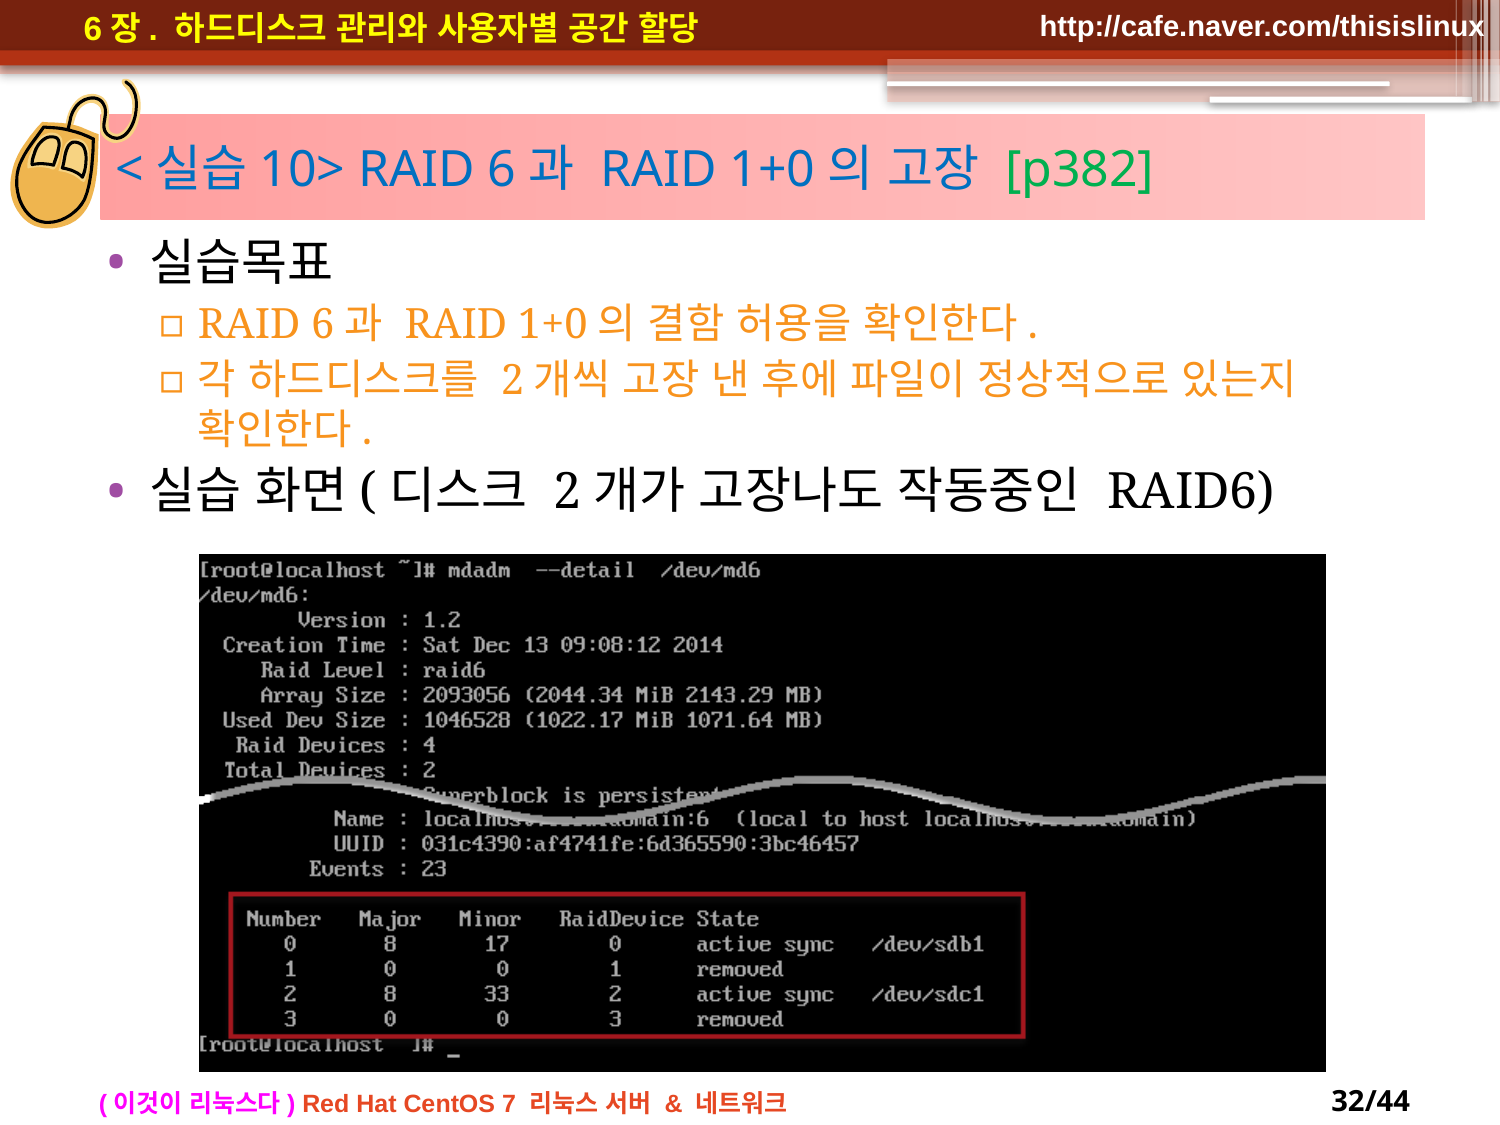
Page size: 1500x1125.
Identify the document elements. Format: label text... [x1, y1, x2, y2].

list 실습목표 RAID 6과 RAID 1+0의 결함 허용을 확인한다. 각 하드디스크를 2개씩 고장 낸 후에 파일이 정상적으로 있는지 확인한다. 실습 화면(디스크 2개가 고장나도 작동중인 RAID6) [75, 222, 1425, 1067]
picture [8, 77, 142, 232]
picture [199, 554, 1327, 1072]
text_box <실습10> RAID 6과 RAID 1+0의 고장 [p382] [148, 114, 1425, 220]
